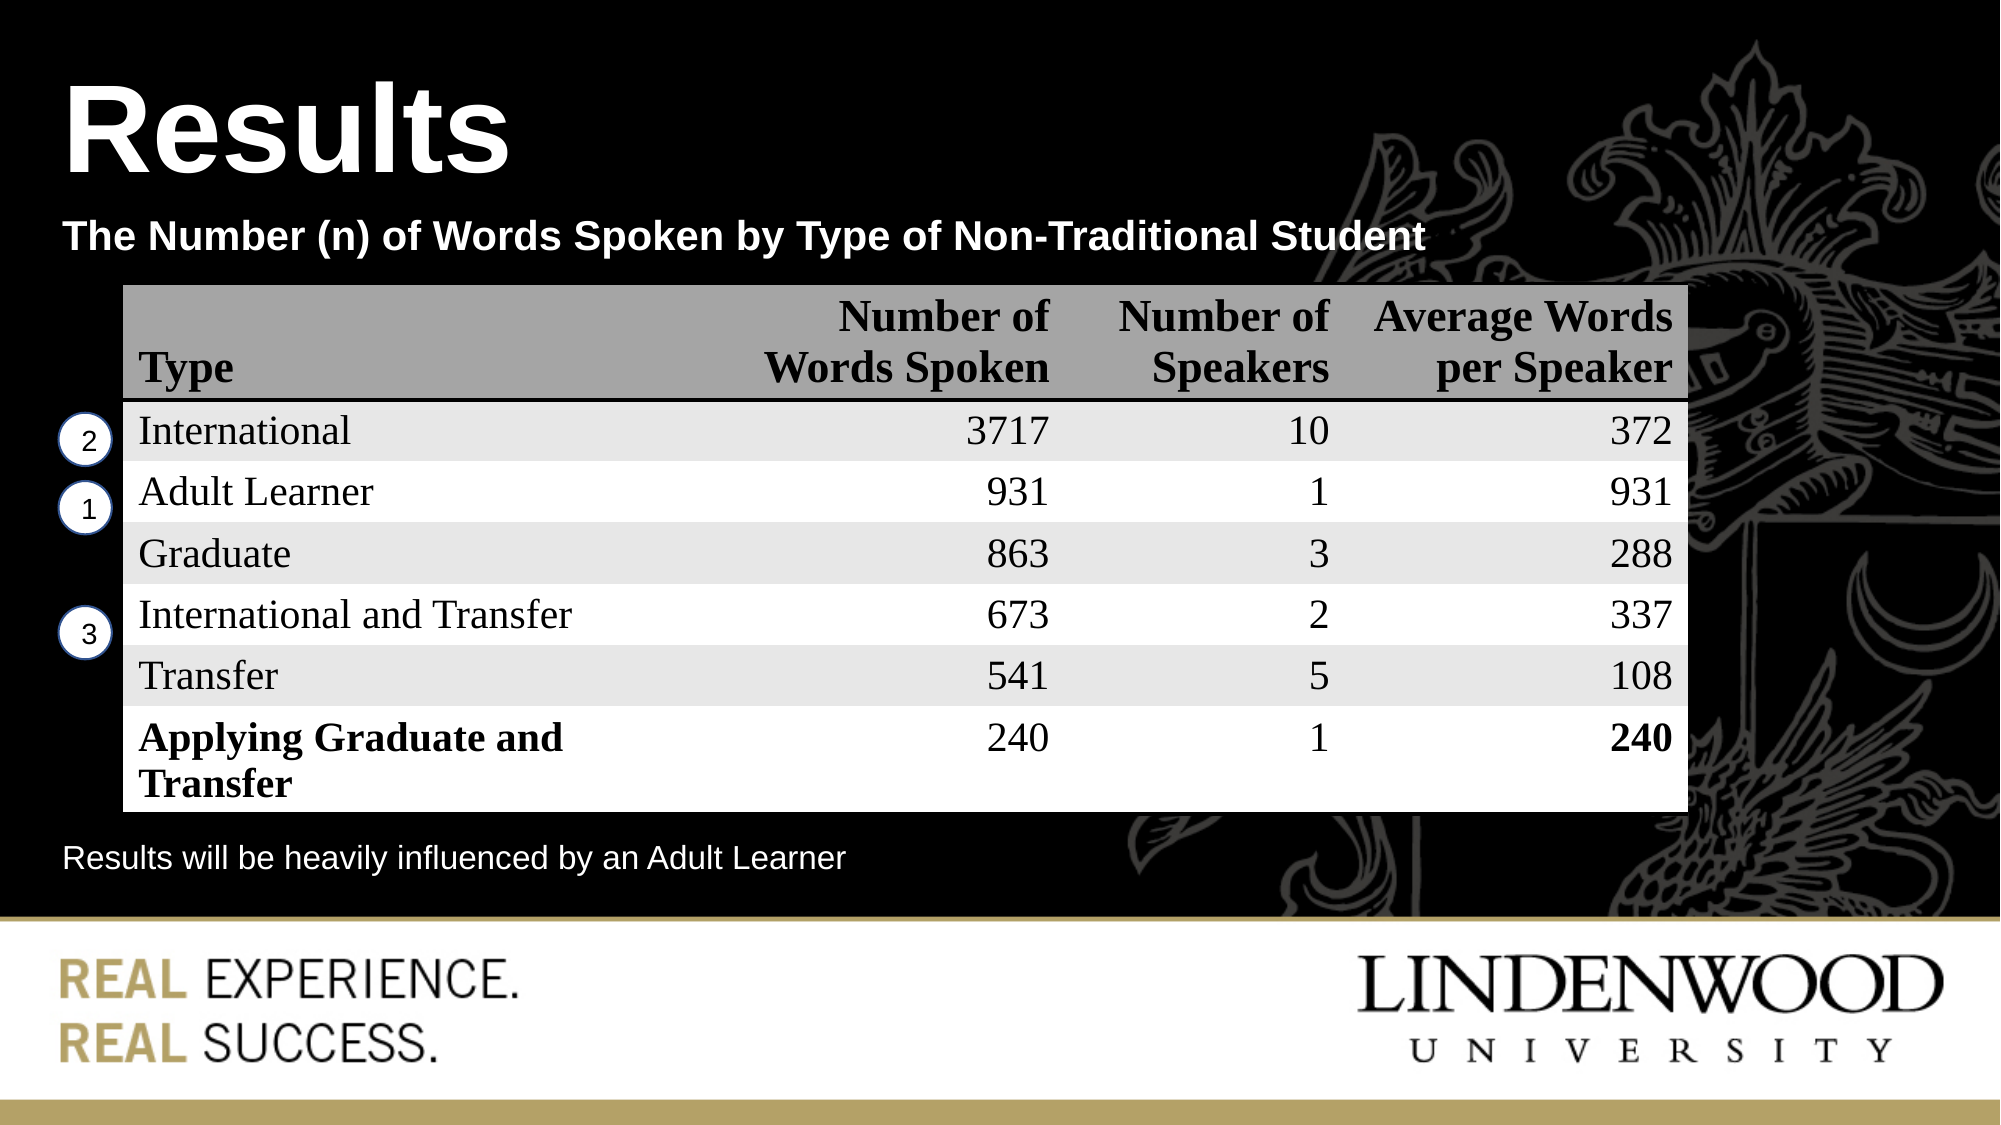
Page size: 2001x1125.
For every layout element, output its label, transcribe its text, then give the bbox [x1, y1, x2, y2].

table_cell 931 [1345, 461, 1688, 522]
table_header Number of Speakers [1065, 285, 1345, 398]
table_cell Graduate [123, 522, 707, 584]
text_box 1 [57, 479, 113, 536]
picture [0, 0, 2000, 1125]
table_cell 10 [1065, 402, 1345, 461]
table_cell 1 [1065, 461, 1345, 522]
table_cell 288 [1345, 522, 1688, 584]
table_cell 5 [1065, 645, 1345, 706]
table_cell 931 [707, 461, 1065, 522]
table_cell 863 [707, 522, 1065, 584]
table_cell 3717 [707, 402, 1065, 461]
table_header Number of Words Spoken [707, 285, 1065, 398]
table_cell 1 [1065, 706, 1345, 812]
table_cell 673 [707, 584, 1065, 645]
table_header Average Words per Speaker [1345, 285, 1688, 398]
table_cell 337 [1345, 584, 1688, 645]
table_cell 3 [1065, 522, 1345, 584]
table_cell 372 [1345, 402, 1688, 461]
table_cell 240 [1345, 706, 1688, 812]
table_cell 2 [1065, 584, 1345, 645]
text_box 2 [57, 411, 113, 468]
table_cell Transfer [123, 645, 707, 706]
table_cell 240 [707, 706, 1065, 812]
list Results will be heavily influenced by an Adult Learner [47, 833, 1235, 884]
table_cell 541 [707, 645, 1065, 706]
table_header Type [123, 285, 707, 398]
table_cell International [123, 402, 707, 461]
table_cell Adult Learner [123, 461, 707, 522]
list The Number (n) of Words Spoken by Type of Non-Traditional Student [47, 206, 1543, 253]
table_cell International and Transfer [123, 584, 707, 645]
table_cell Applying Graduate and Transfer [123, 706, 707, 812]
table_cell 108 [1345, 645, 1688, 706]
text_box 3 [57, 604, 113, 661]
list Results [47, 57, 1235, 198]
